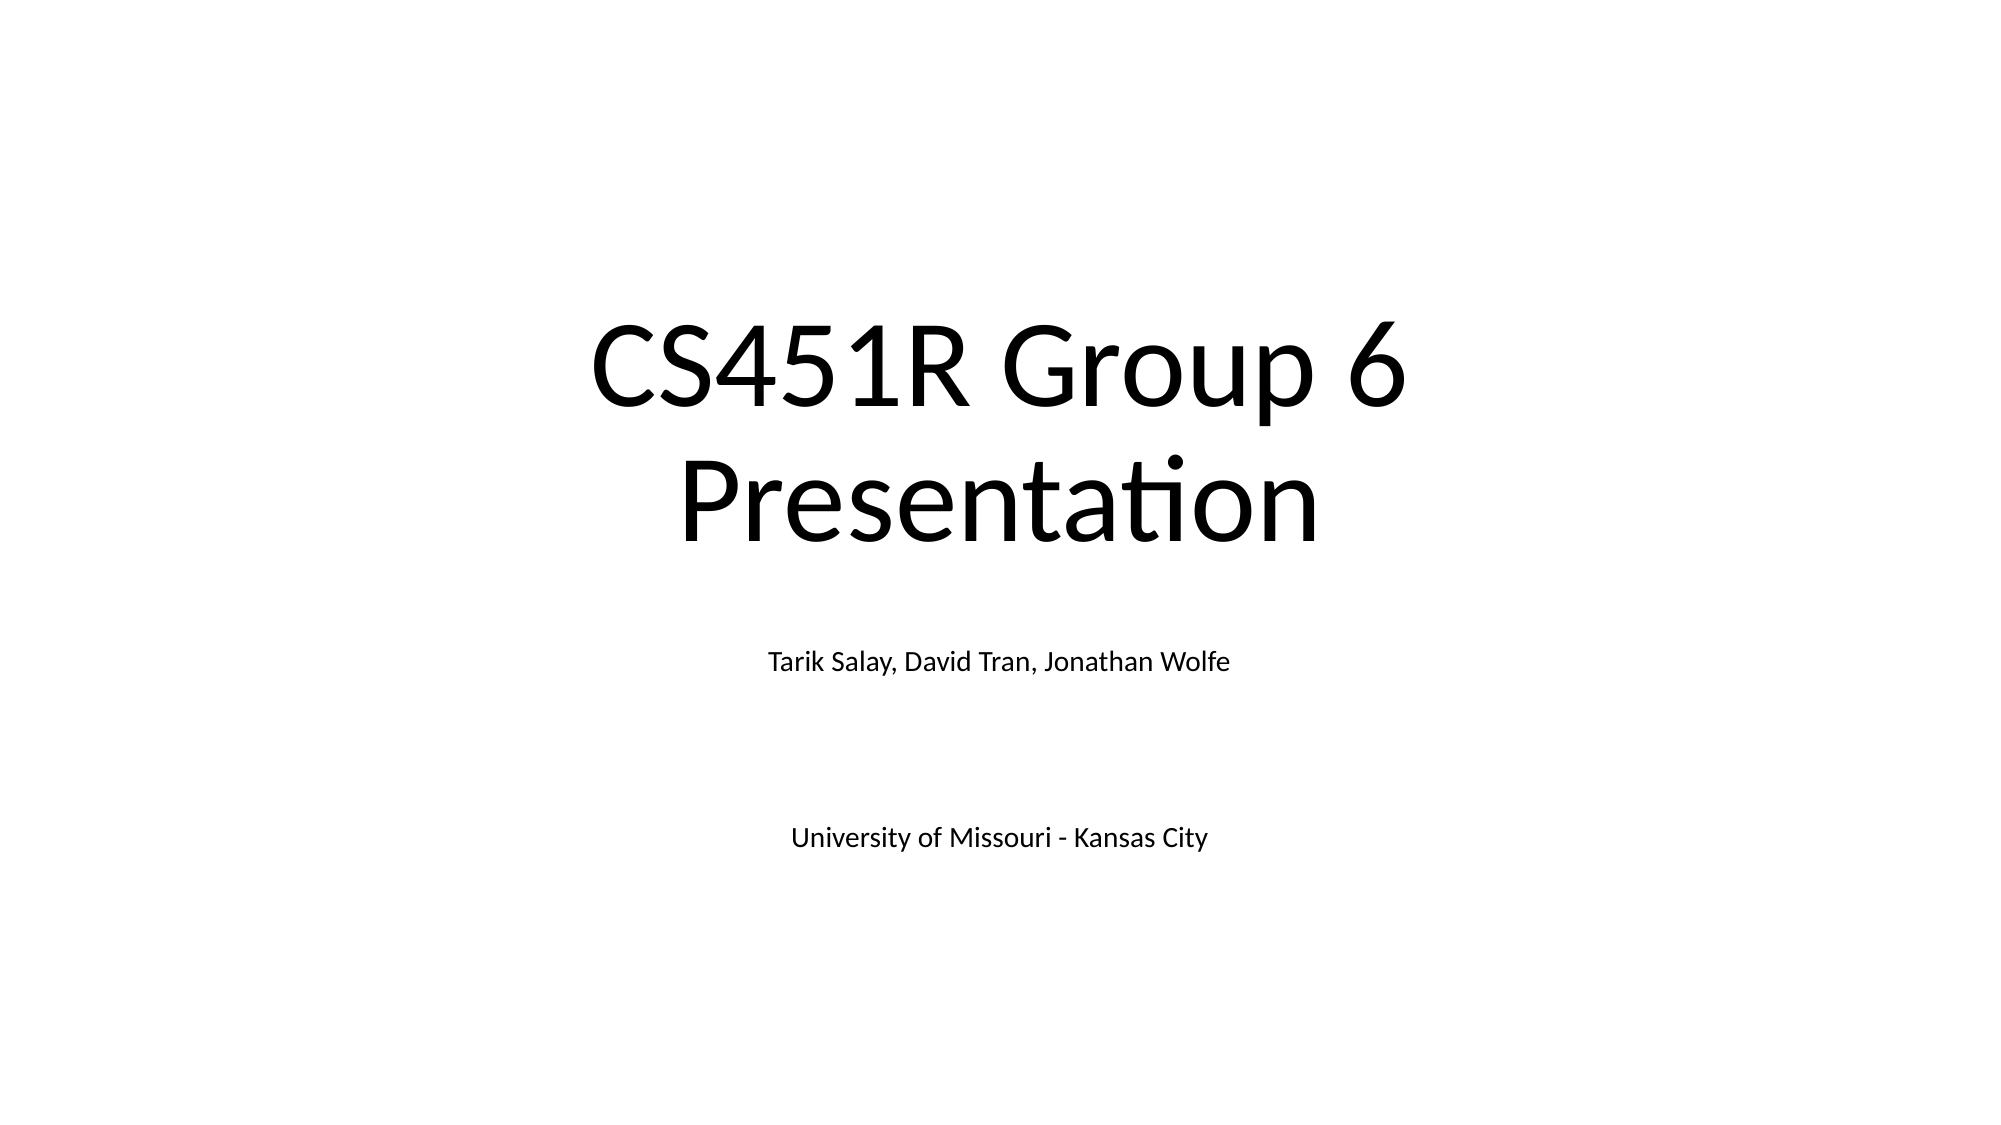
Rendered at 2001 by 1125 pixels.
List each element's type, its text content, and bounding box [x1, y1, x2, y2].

title CS451R Group 6 Presentation [249, 184, 1750, 576]
subtitle Tarik Salay, David Tran, Jonathan Wolfe University of Missouri - Kansas City [249, 590, 1750, 863]
